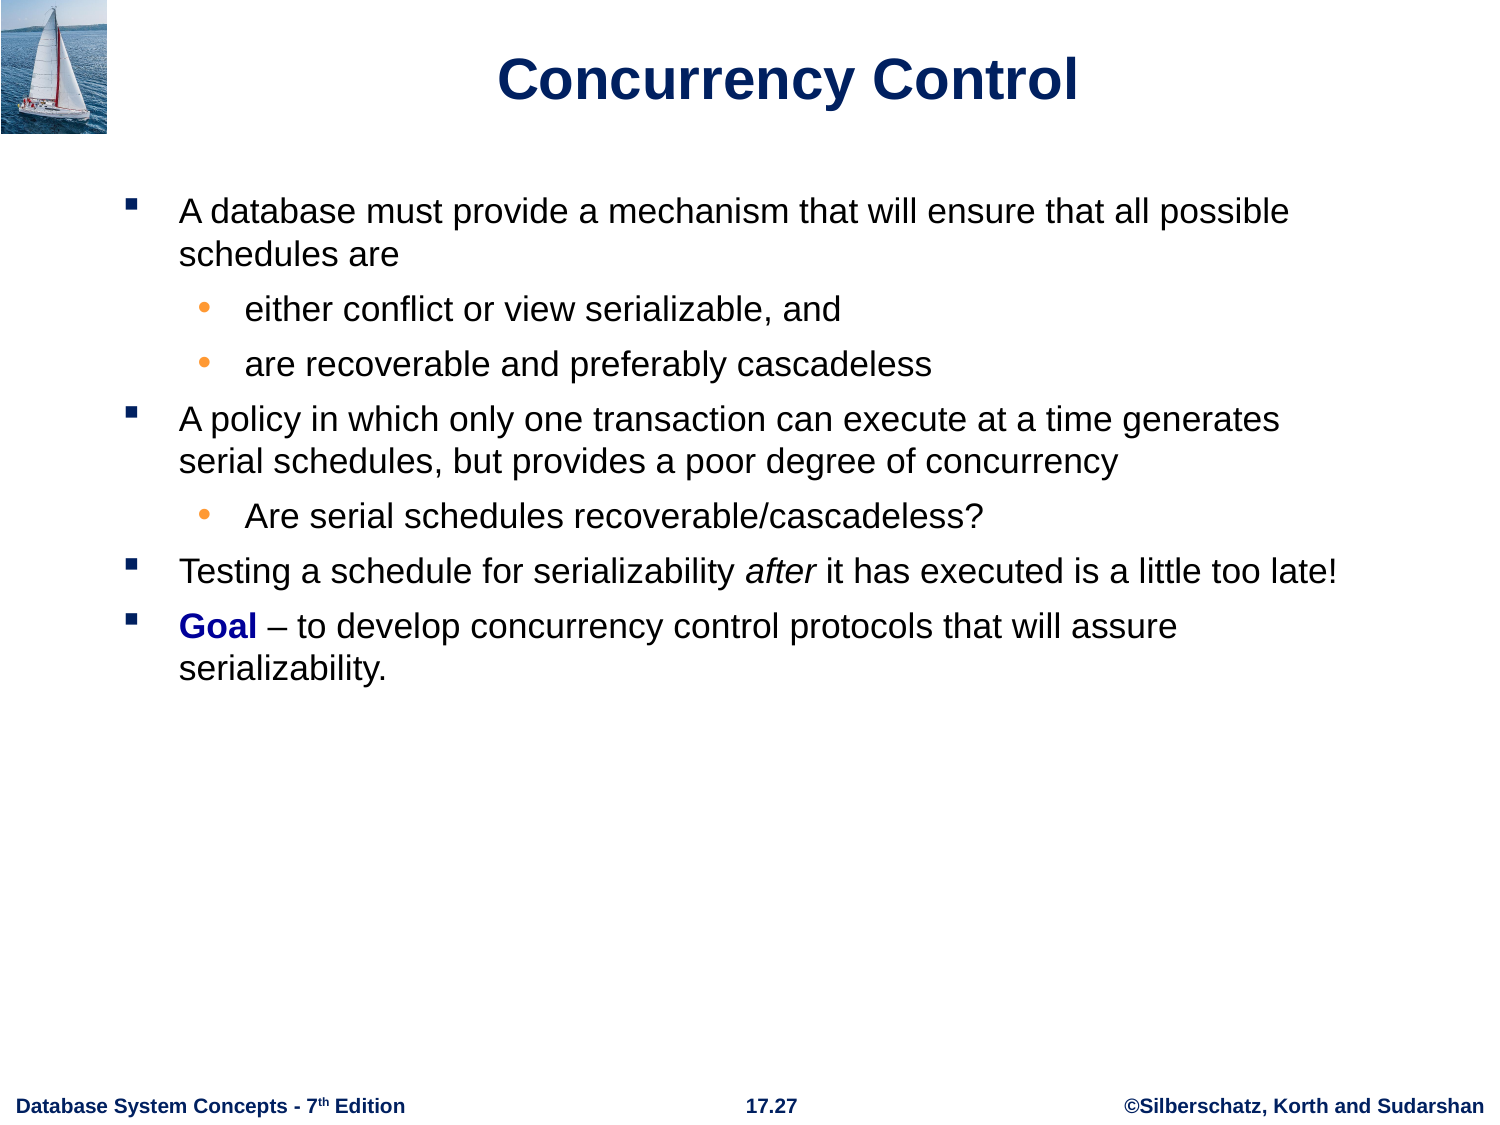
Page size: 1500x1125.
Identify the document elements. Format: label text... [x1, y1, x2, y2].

title Concurrency Control [125, 18, 1452, 120]
list A database must provide a mechanism that will ensure that all possible schedules are either conflict or view serializable, and are recoverable and preferably cascadeless A policy in which only one transaction can execute at a time generates serial schedules, but provides a poor degree of concurrency Are serial schedules recoverable/cascadeless? Testing a schedule for serializability after it has executed is a little too late! Goal – to develop concurrency control protocols that will assure serializability. [107, 180, 1390, 1062]
picture [1, 0, 107, 134]
